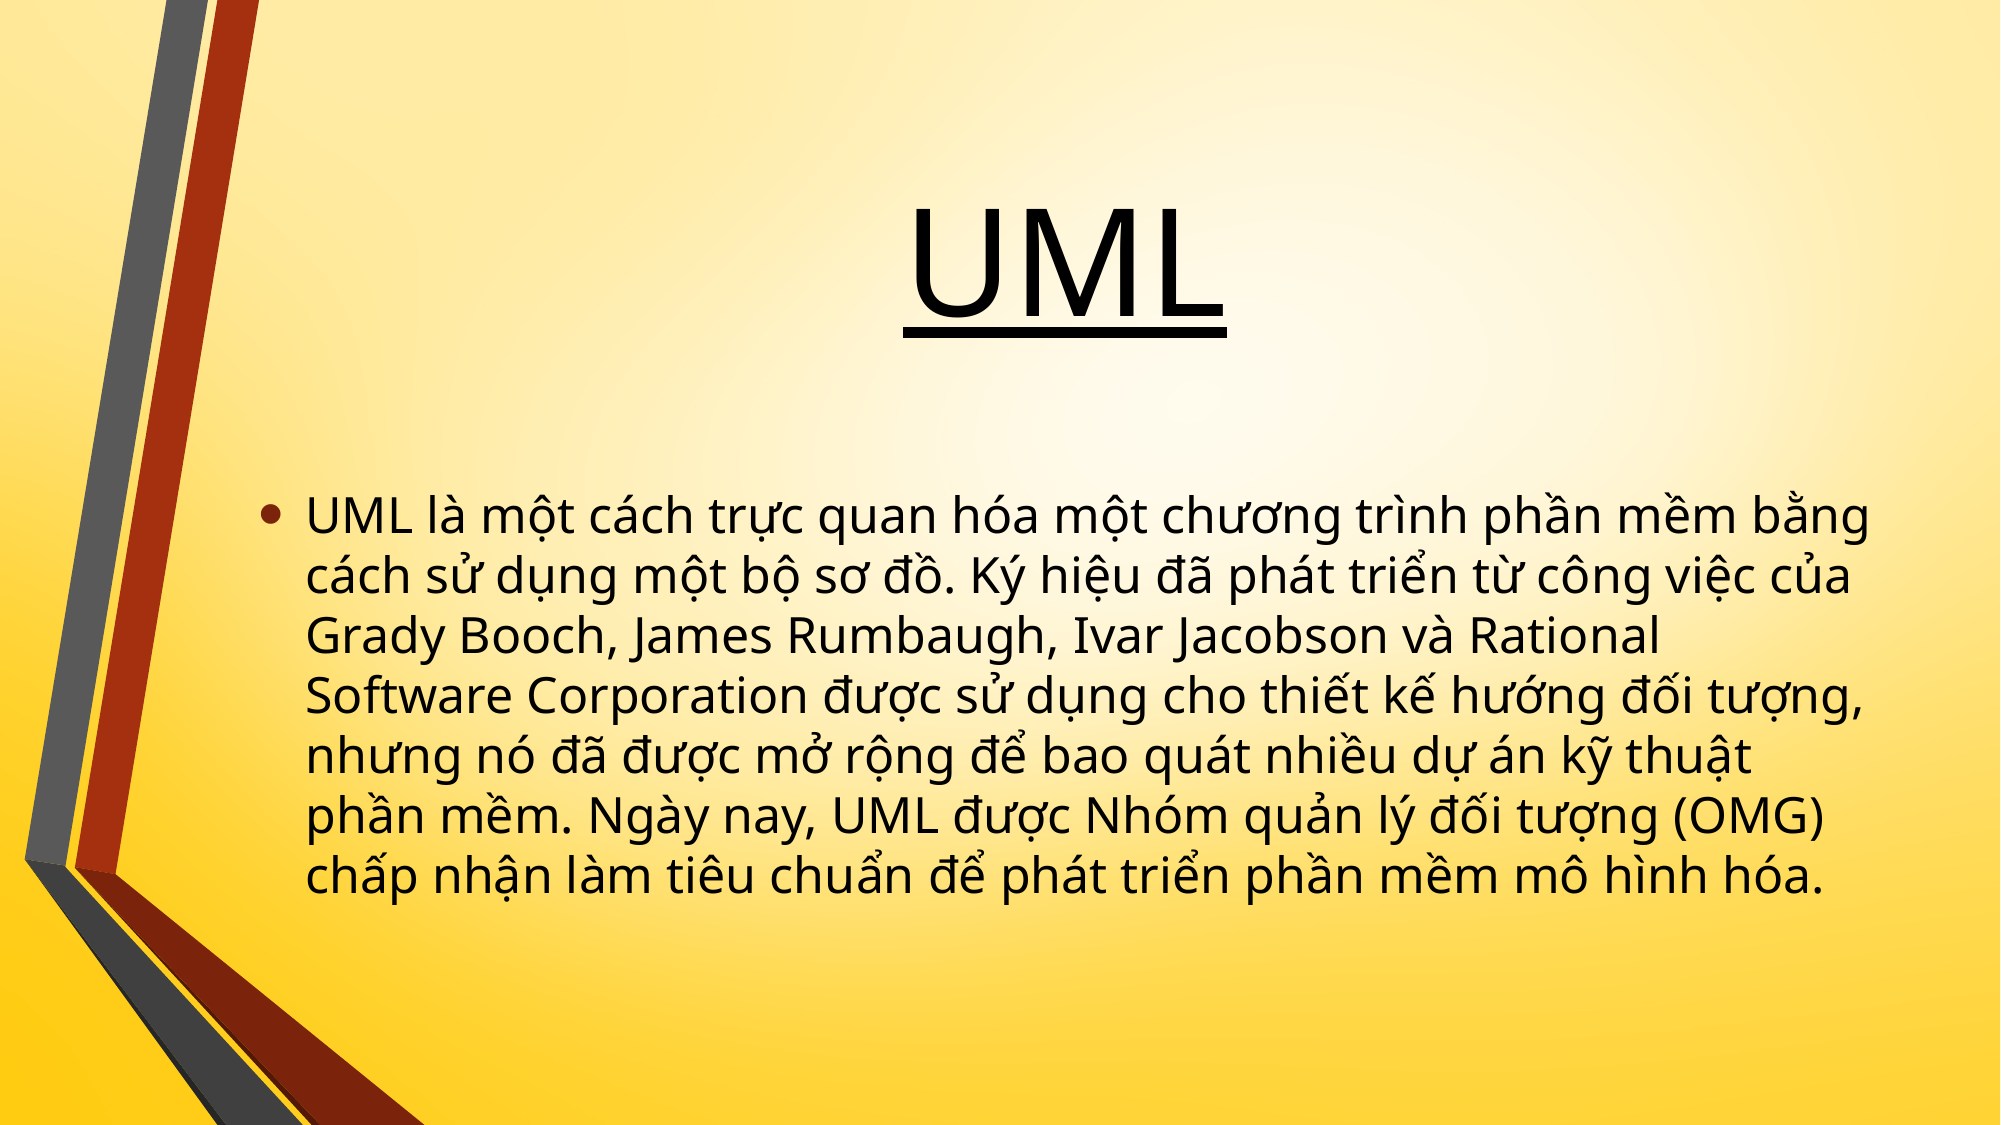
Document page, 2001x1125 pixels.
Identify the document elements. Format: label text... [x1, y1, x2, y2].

title UML [243, 112, 1887, 400]
list UML là một cách trực quan hóa một chương trình phần mềm bằng cách sử dụng một bộ sơ đồ. Ký hiệu đã phát triển từ công việc của Grady Booch, James Rumbaugh, Ivar Jacobson và Rational Software Corporation được sử dụng cho thiết kế hướng đối tượng, nhưng nó đã được mở rộng để bao quát nhiều dự án kỹ thuật phần mềm. Ngày nay, UML được Nhóm quản lý đối tượng (OMG) chấp nhận làm tiêu chuẩn để phát triển phần mềm mô hình hóa. [243, 437, 1887, 950]
